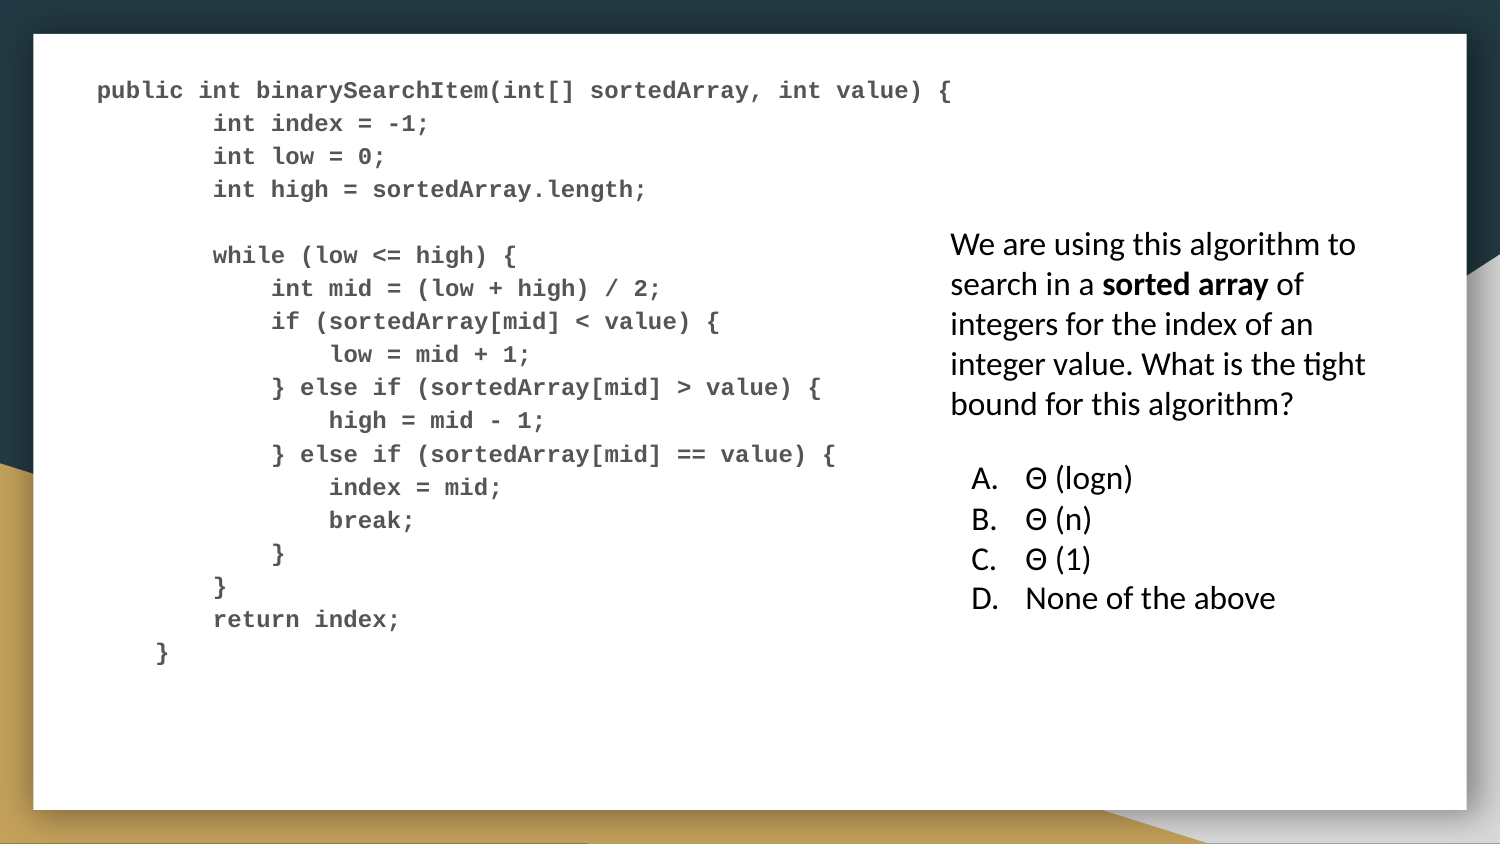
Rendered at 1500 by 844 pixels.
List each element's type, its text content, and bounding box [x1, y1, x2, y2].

text_box We are using this algorithm to search in a sorted array of integers for the index of an integer value. What is the tight bound for this algorithm? Θ (logn) Θ (n) Θ (1) None of the above [935, 207, 1409, 632]
list public int binarySearchItem(int[] sortedArray, int value) { int index = -1; int low = 0; int high = sortedArray.length; while (low <= high) { int mid = (low + high) / 2; if (sortedArray[mid] < value) { low = mid + 1; } else if (sortedArray[mid] > value) { high = mid - 1; } else if (sortedArray[mid] == value) { index = mid; break; } } return index; } [56, 54, 1001, 666]
